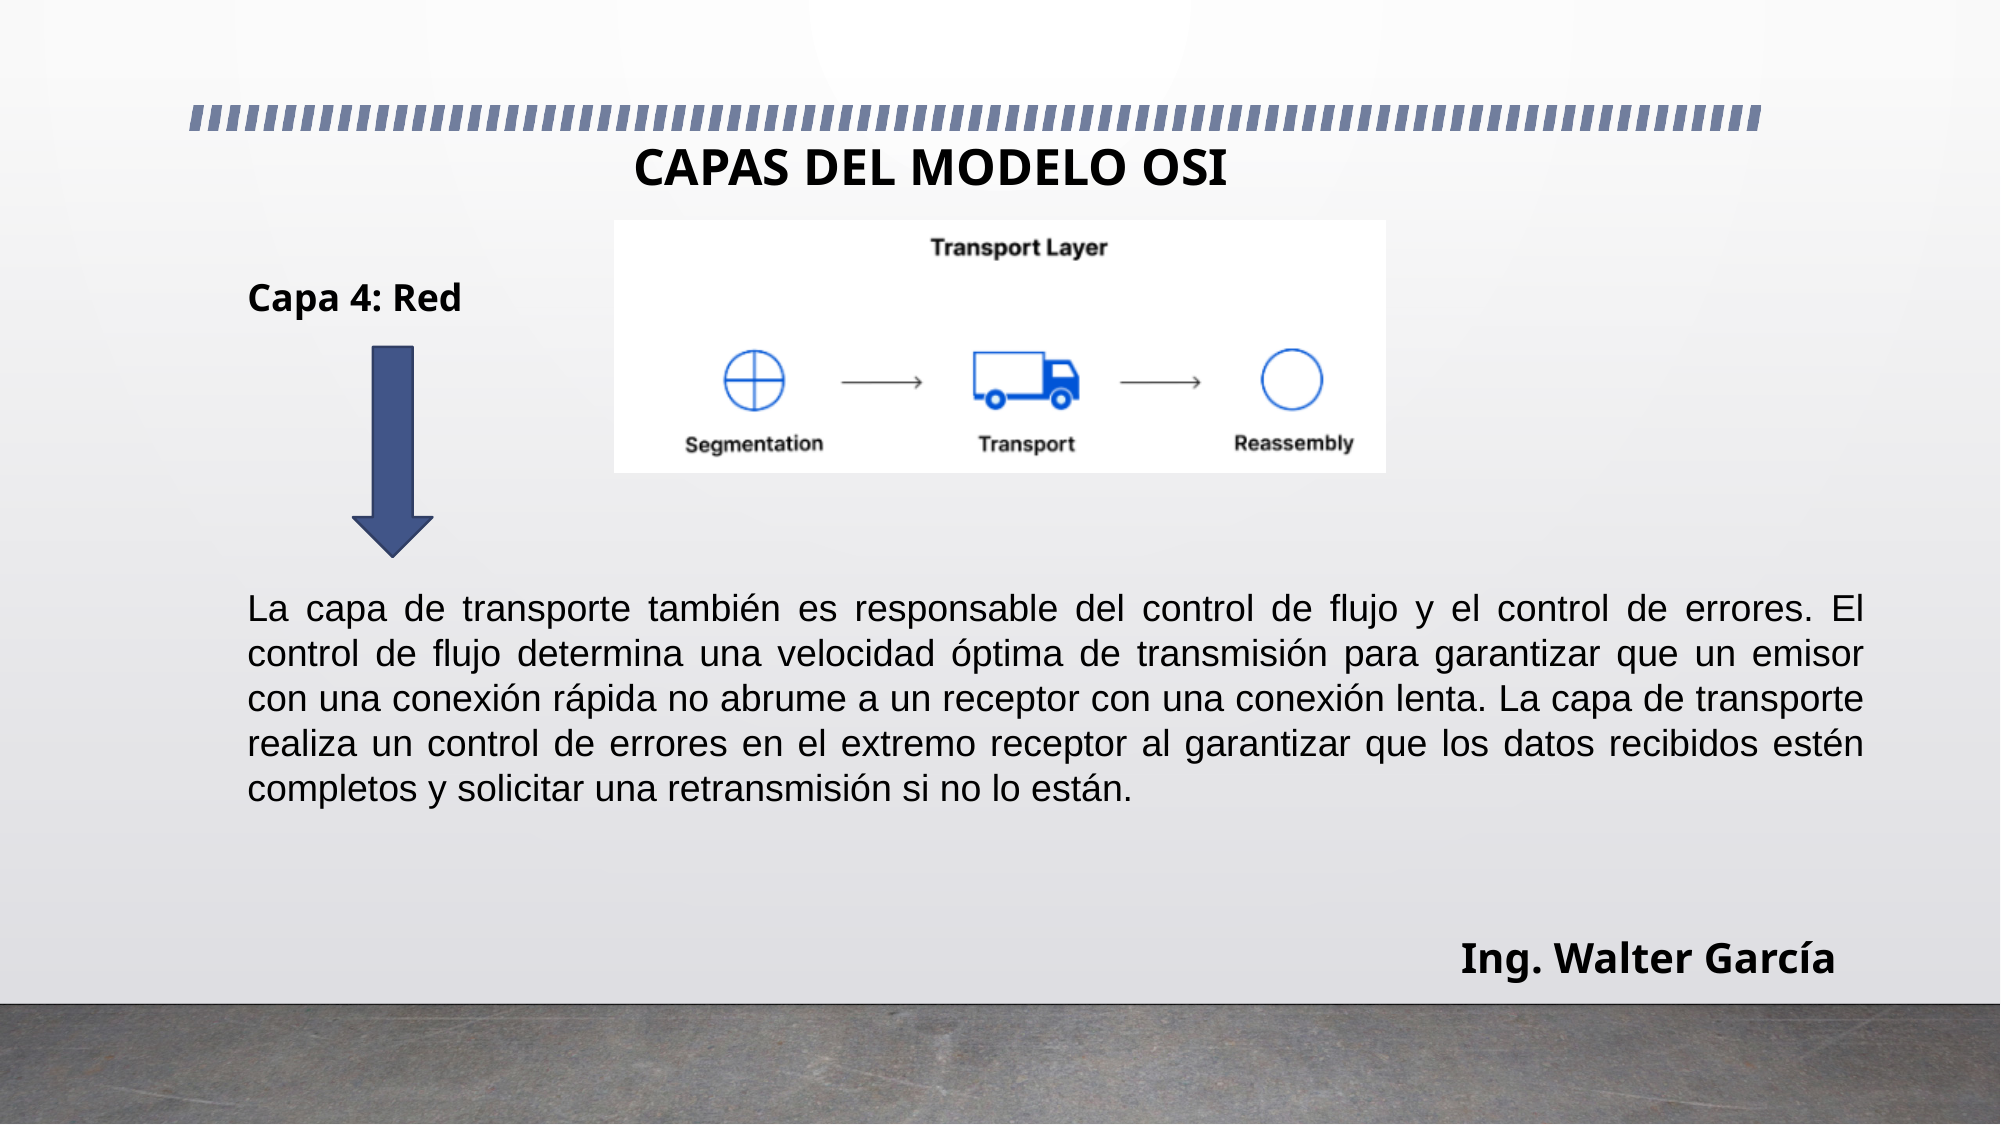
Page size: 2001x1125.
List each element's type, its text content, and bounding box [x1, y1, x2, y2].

title Capas del Modelo osi [291, 104, 1584, 204]
text_box [351, 345, 434, 558]
picture [0, 1004, 2000, 1124]
text_box Capa 4: Red [232, 266, 613, 327]
text_box La capa de transporte también es responsable del control de flujo y el control de errores. El control de flujo determina una velocidad óptima de transmisión para garantizar que un emisor con una conexión rápida no abrume a un receptor con una conexión lenta. La capa de transporte realiza un control de errores en el extremo receptor al garantizar que los datos recibidos estén completos y solicitar una retransmisión si no lo están. [232, 576, 1880, 817]
text_box Ing. Walter García [1438, 930, 1967, 991]
picture [613, 220, 1387, 473]
